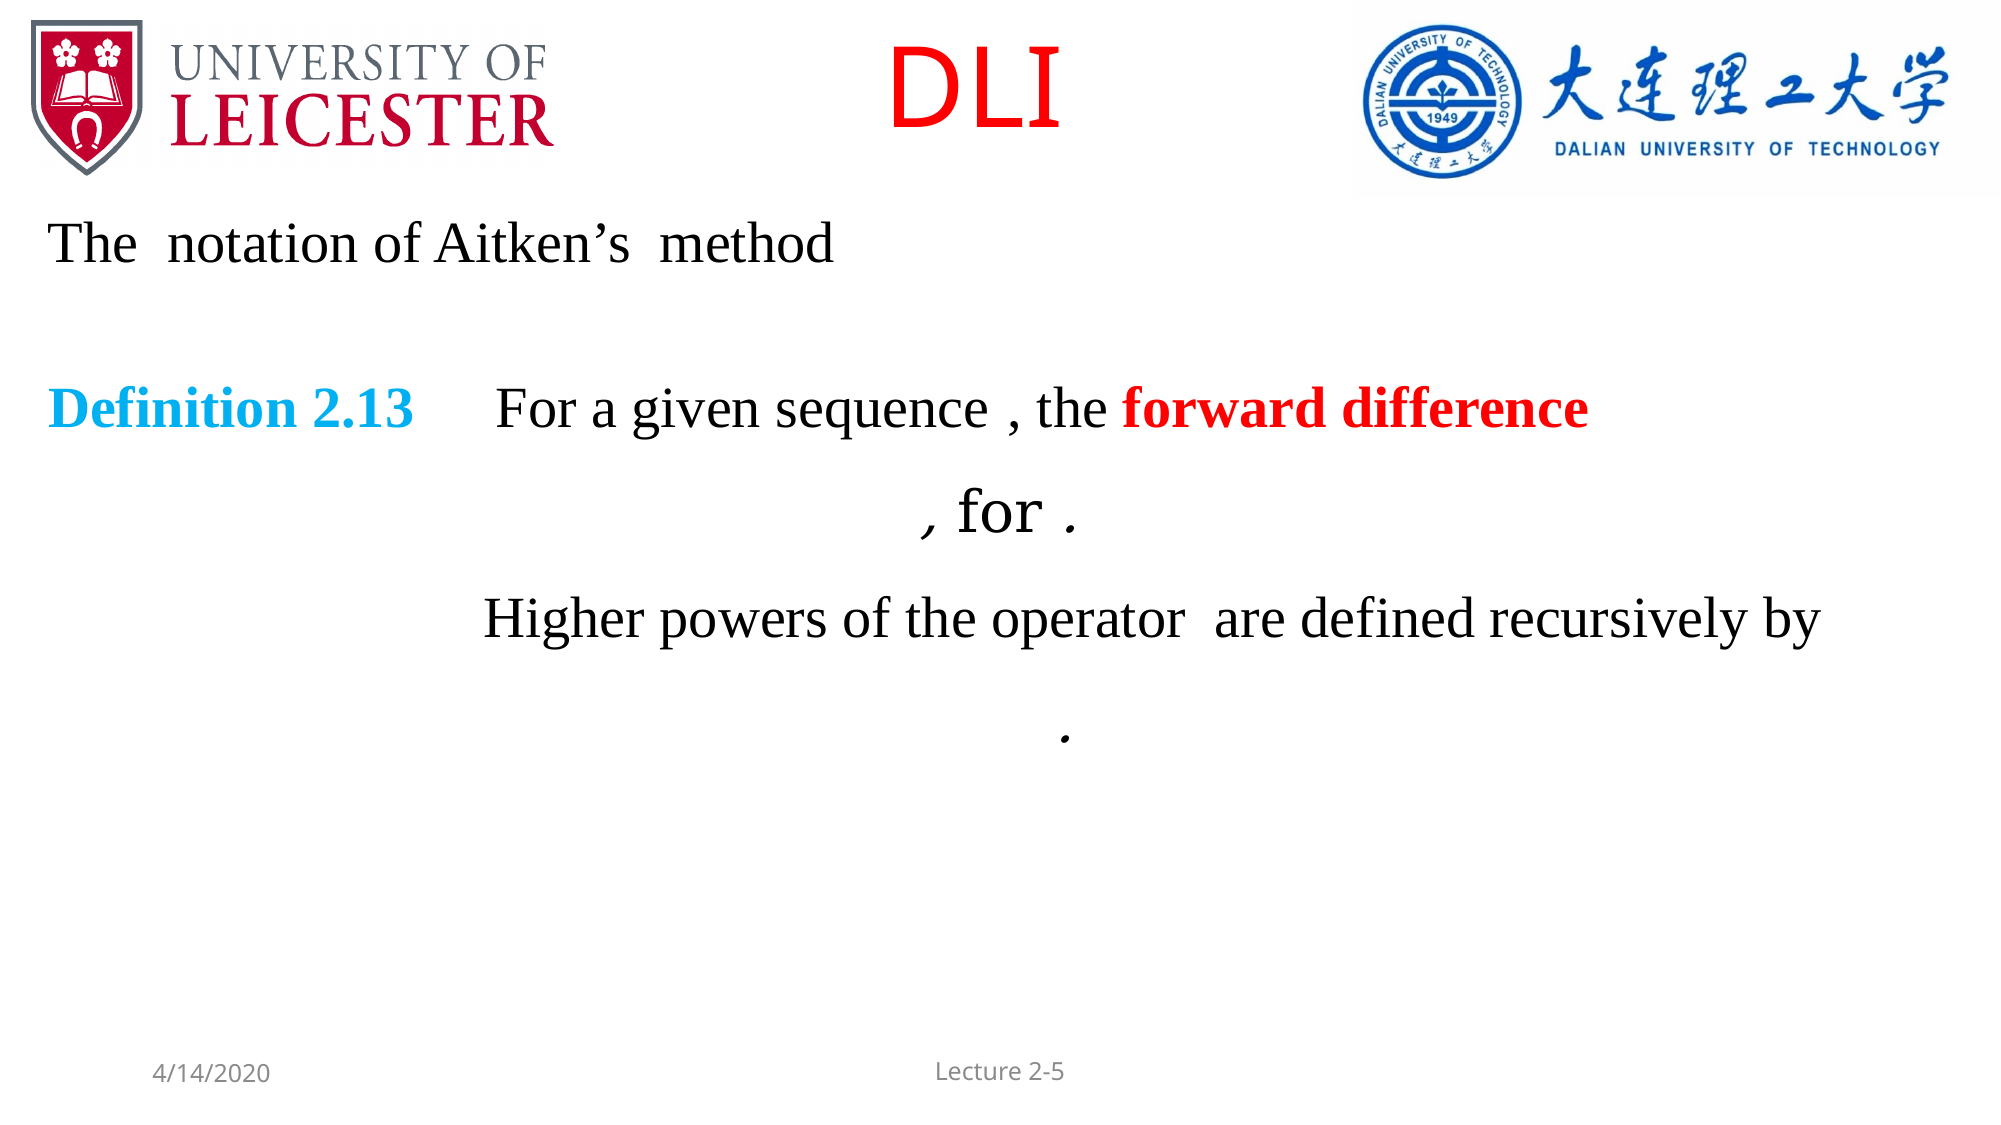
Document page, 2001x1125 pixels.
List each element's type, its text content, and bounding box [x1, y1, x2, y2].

picture [31, 20, 554, 176]
text_box DLI [571, 7, 1353, 158]
footer Lecture 2-5 [662, 1042, 1338, 1103]
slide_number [137, 1042, 588, 1103]
picture [1353, 0, 2000, 197]
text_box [33, 196, 1967, 768]
